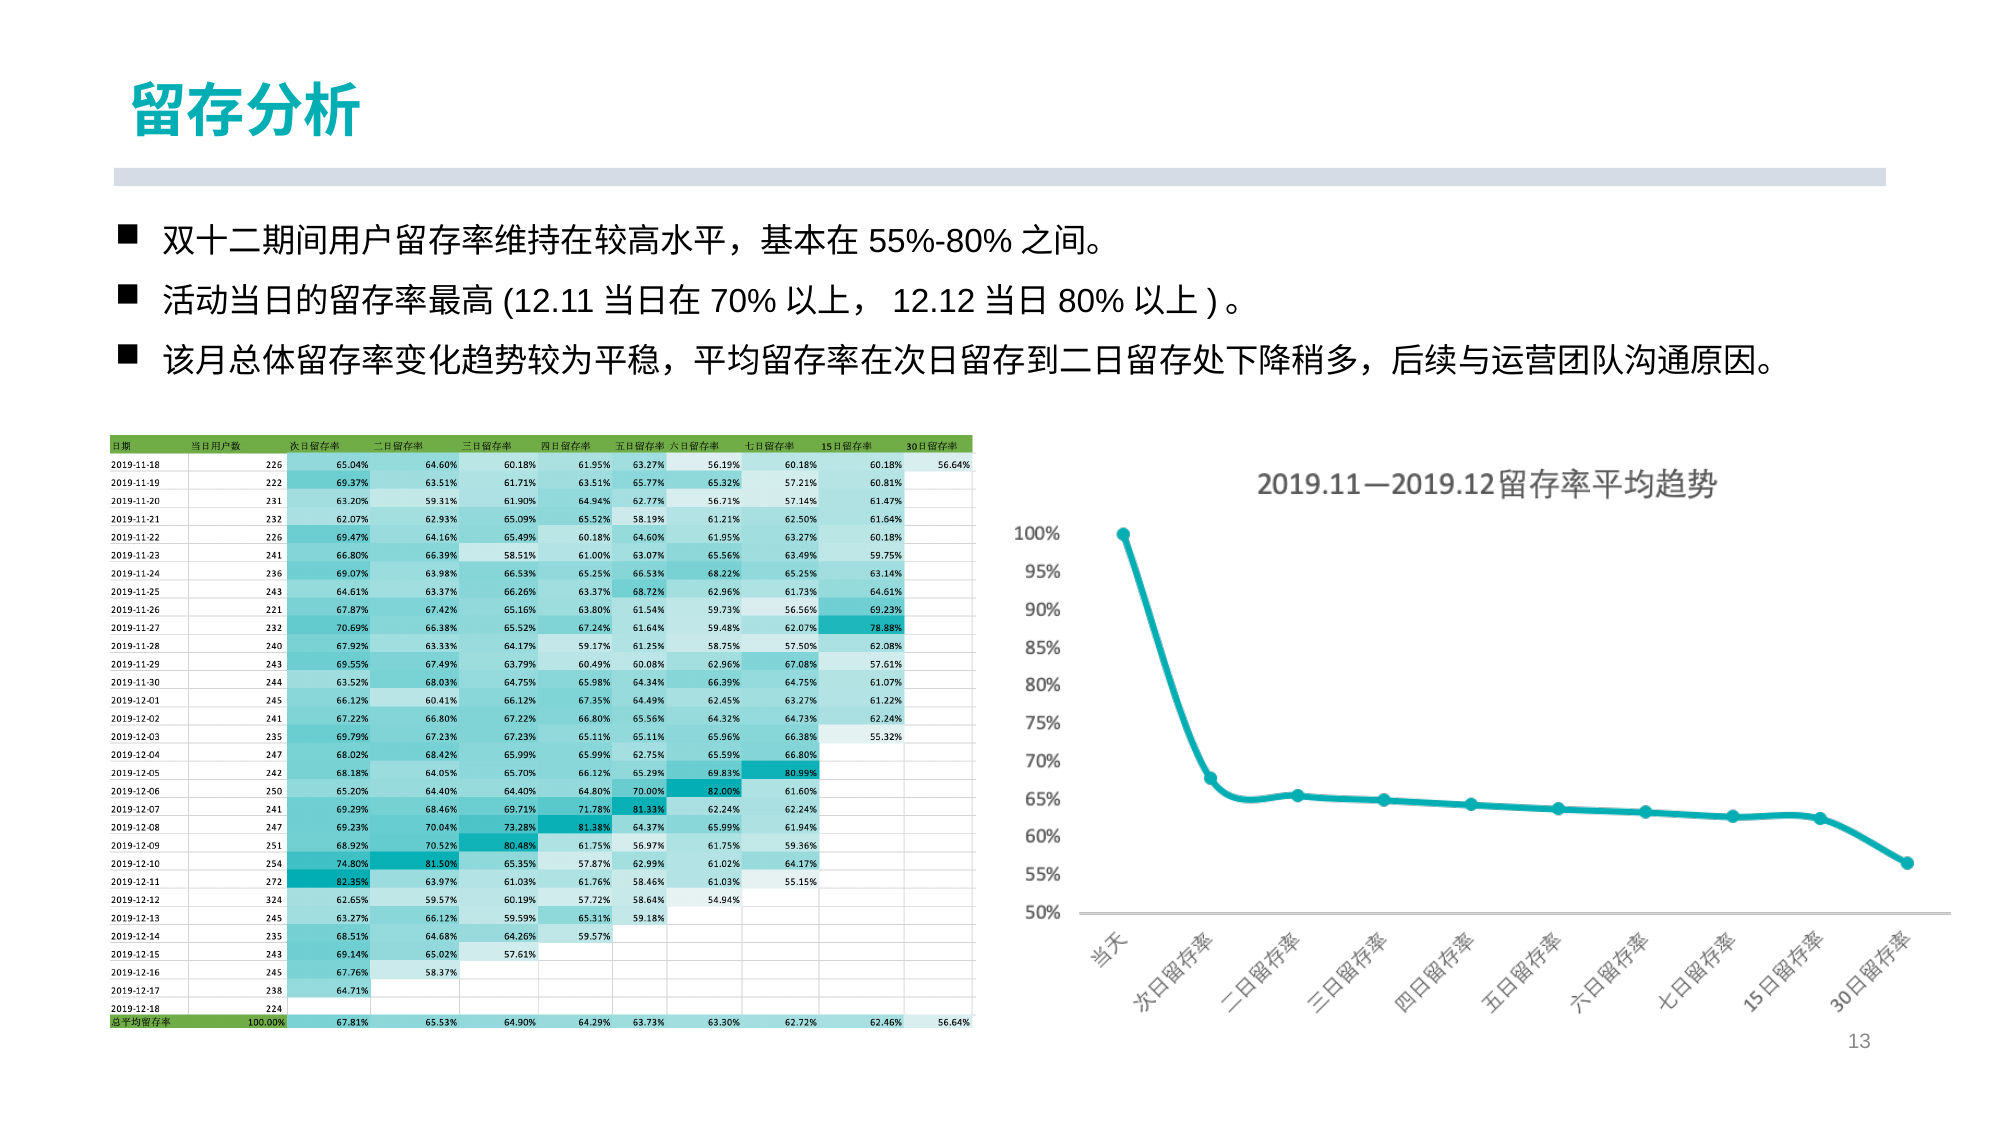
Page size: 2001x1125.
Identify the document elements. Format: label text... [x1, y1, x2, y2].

text_box 双十二期间用户留存率维持在较高水平，基本在55%-80%之间。 活动当日的留存率最高(12.11当日在70%以上，12.12当日80%以上)。 该月总体留存率变化趋势较为平稳，平均留存率在次日留存到二日留存处下降稍多，后续与运营团队沟通原因。 [100, 191, 1899, 386]
title 留存分析 [113, 0, 1886, 152]
slide_number 13 [1412, 1032, 1886, 1057]
picture [999, 445, 1975, 1032]
picture [109, 435, 976, 1029]
